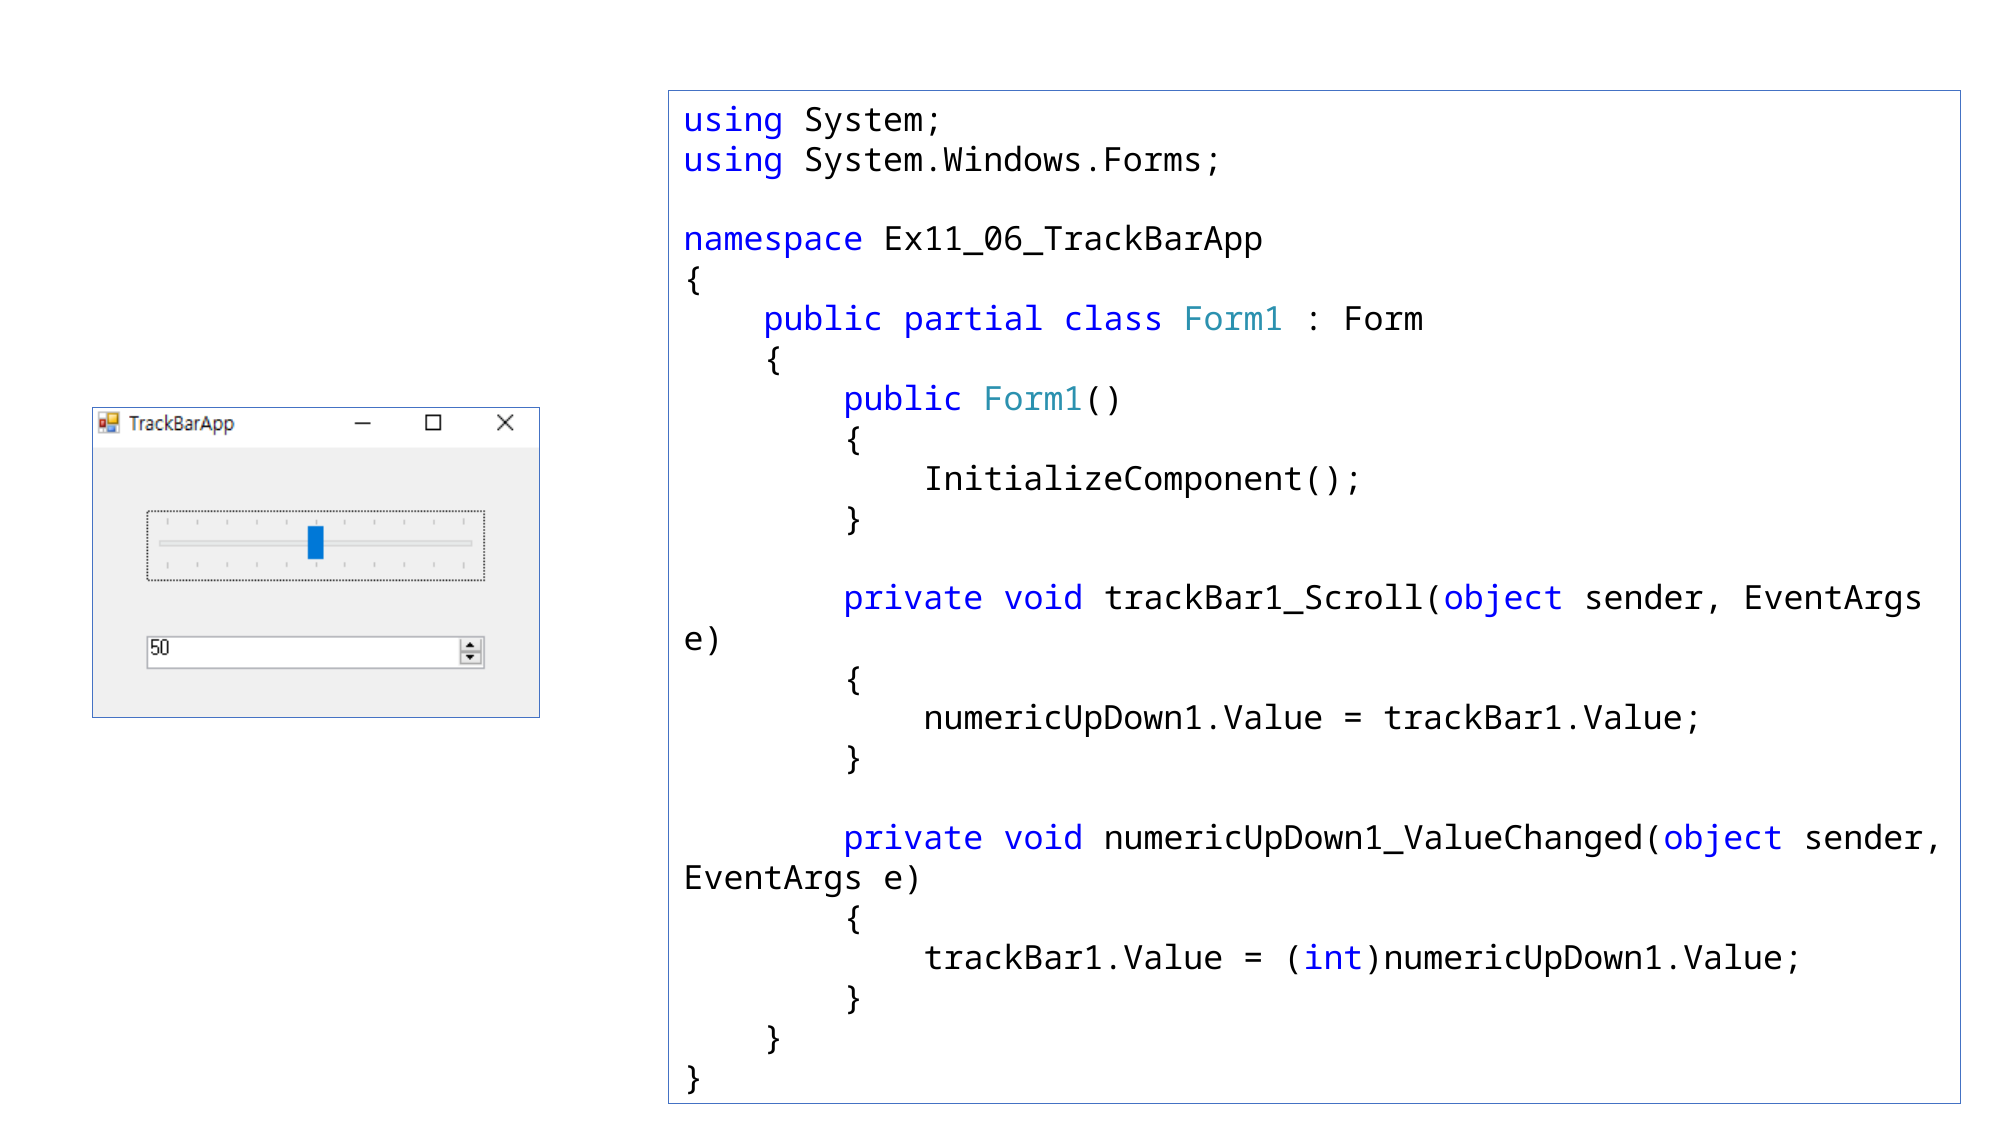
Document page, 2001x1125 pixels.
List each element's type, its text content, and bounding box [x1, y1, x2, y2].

text_box using System; using System.Windows.Forms; namespace Ex11_06_TrackBarApp { public partial class Form1 : Form { public Form1() { InitializeComponent(); } private void trackBar1_Scroll(object sender, EventArgs e) { numericUpDown1.Value = trackBar1.Value; } private void numericUpDown1_ValueChanged(object sender, EventArgs e) { trackBar1.Value = (int)numericUpDown1.Value; } } } [668, 90, 1961, 1104]
picture [92, 407, 540, 718]
